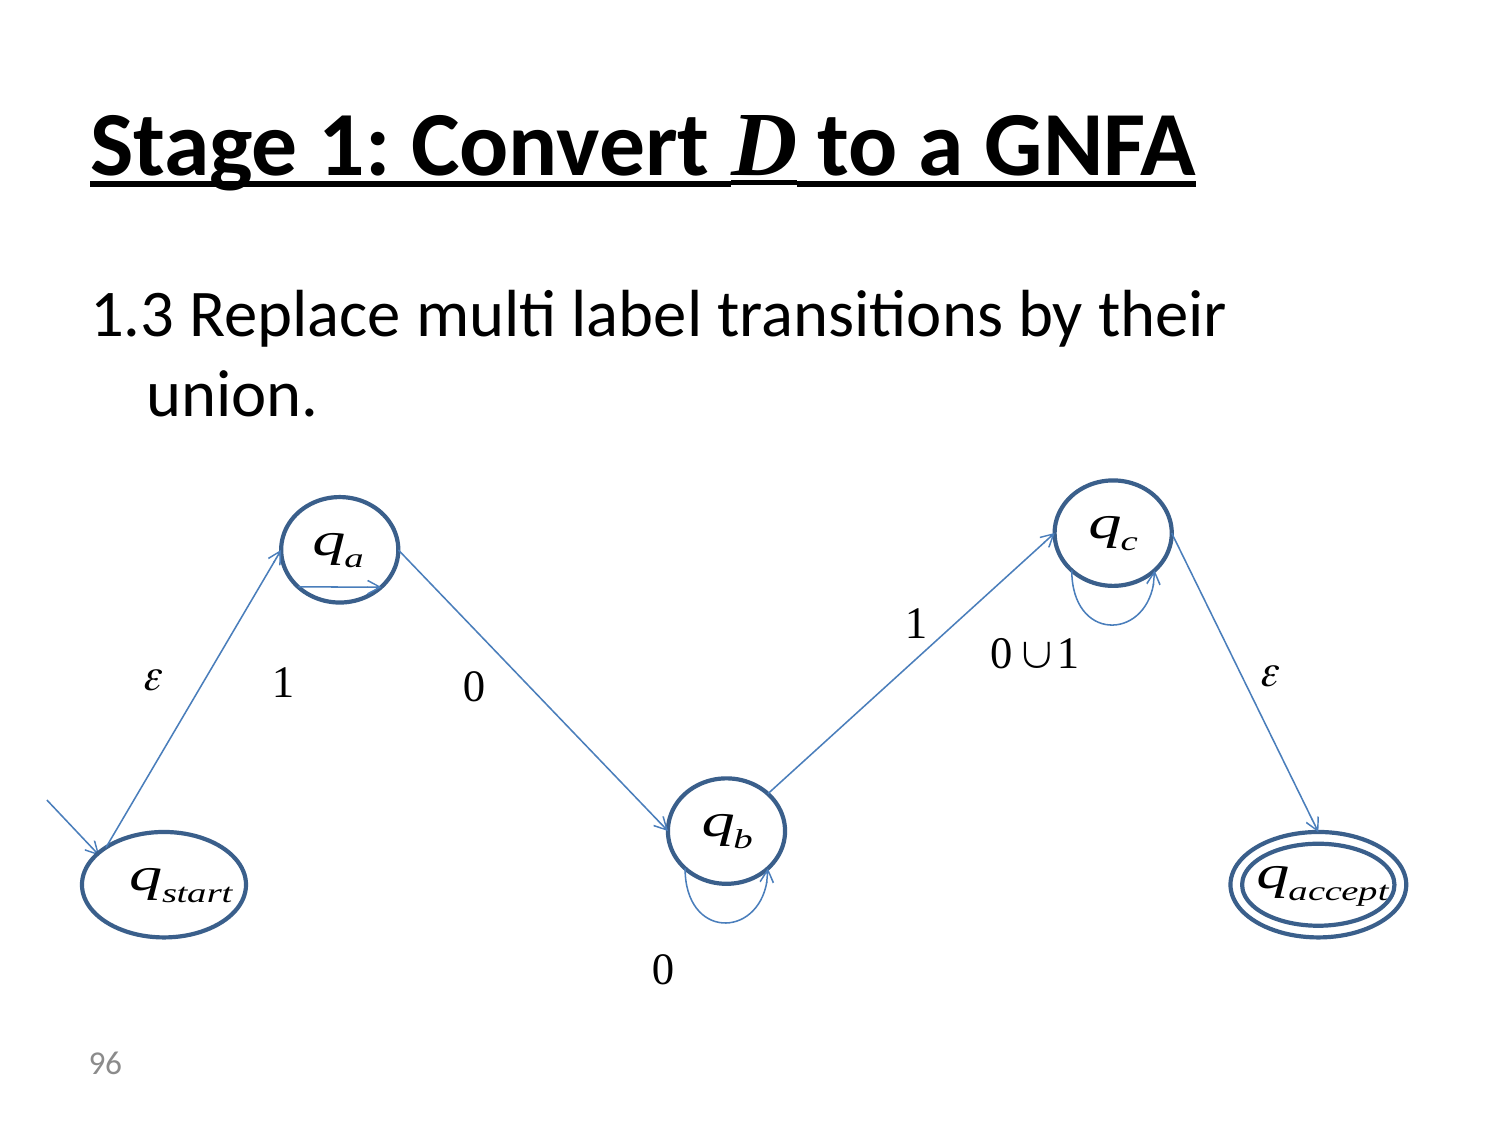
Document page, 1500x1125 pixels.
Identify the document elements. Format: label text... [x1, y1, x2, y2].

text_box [136, 659, 175, 702]
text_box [46, 480, 1173, 997]
text_box [1228, 857, 1240, 912]
text_box [1259, 926, 1378, 940]
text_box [1171, 532, 1319, 833]
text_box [44, 610, 343, 787]
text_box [1245, 841, 1407, 917]
text_box [1319, 829, 1371, 840]
slide_number 96 [58, 1031, 409, 1092]
title Stage 1: Convert D to a GNFA [75, 45, 1425, 233]
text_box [118, 843, 247, 915]
list 1.3 Replace multi label transitions by their union. [75, 262, 1425, 1005]
